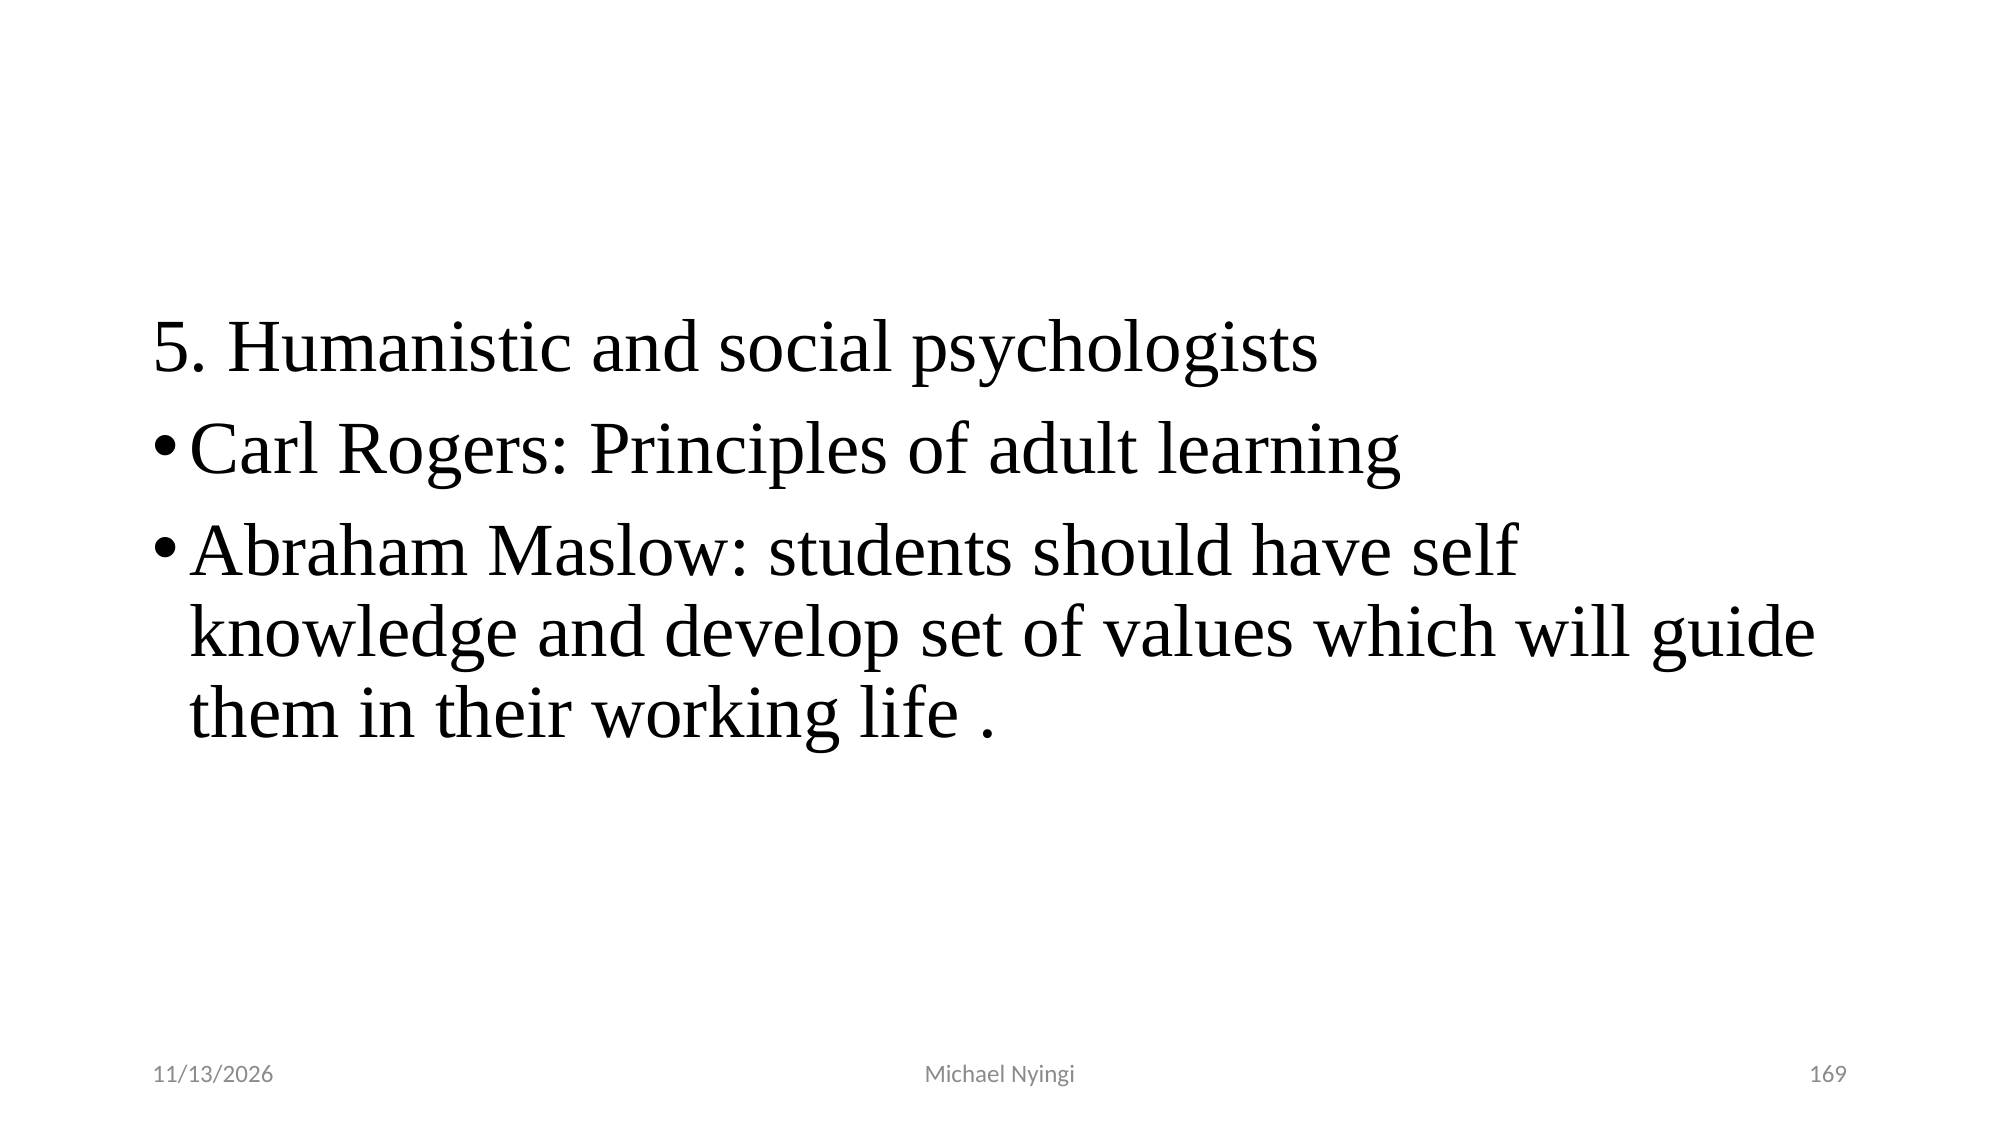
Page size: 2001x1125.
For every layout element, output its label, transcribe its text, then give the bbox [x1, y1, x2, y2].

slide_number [137, 1042, 588, 1103]
list 5. Humanistic and social psychologists Carl Rogers: Principles of adult learning Abraham Maslow: students should have self knowledge and develop set of values which will guide them in their working life . [137, 299, 1863, 1014]
footer Michael Nyingi [662, 1042, 1338, 1103]
slide_number 169 [1412, 1042, 1863, 1103]
